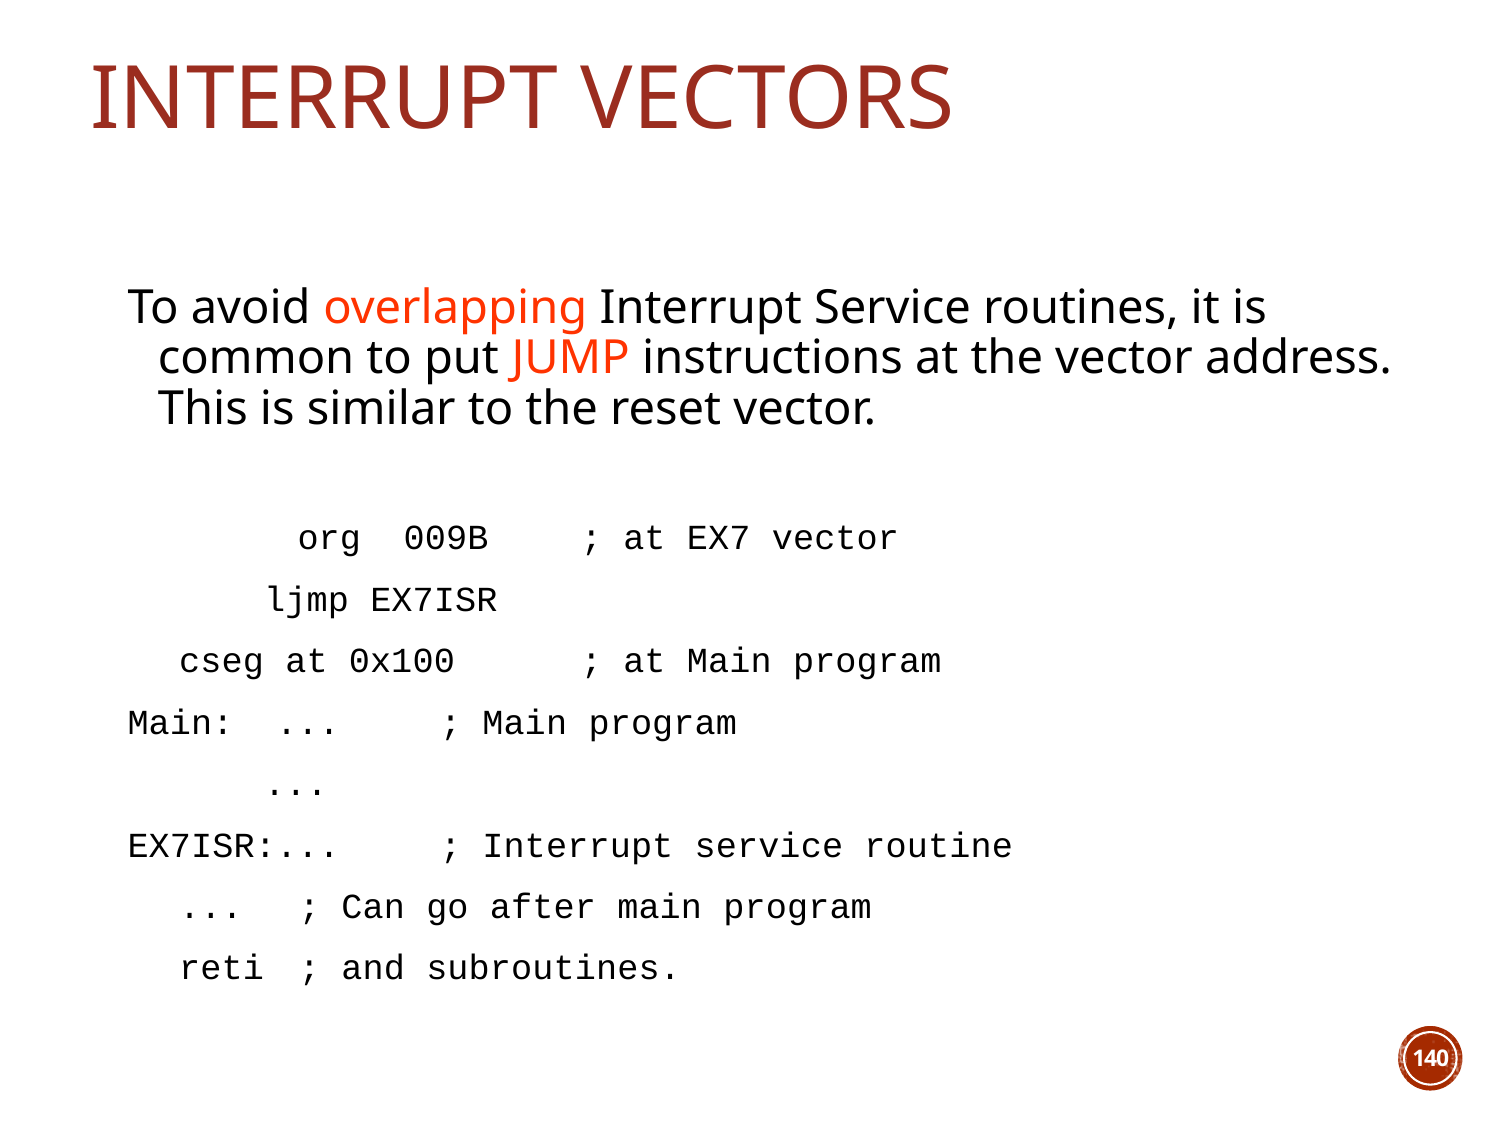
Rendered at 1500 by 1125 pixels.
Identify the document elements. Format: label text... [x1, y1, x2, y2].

slide_number 140 [1391, 1028, 1471, 1089]
title Interrupt Vectors [75, 45, 1425, 233]
list To avoid overlapping Interrupt Service routines, it is common to put JUMP instructions at the vector address. This is similar to the reset vector. org 009B ; at EX7 vector ljmp EX7ISR cseg at 0x100 ; at Main program Main: ... ; Main program ... EX7ISR:... ; Interrupt service routine ... ; Can go after main program reti ; and subroutines. [112, 275, 1438, 1000]
